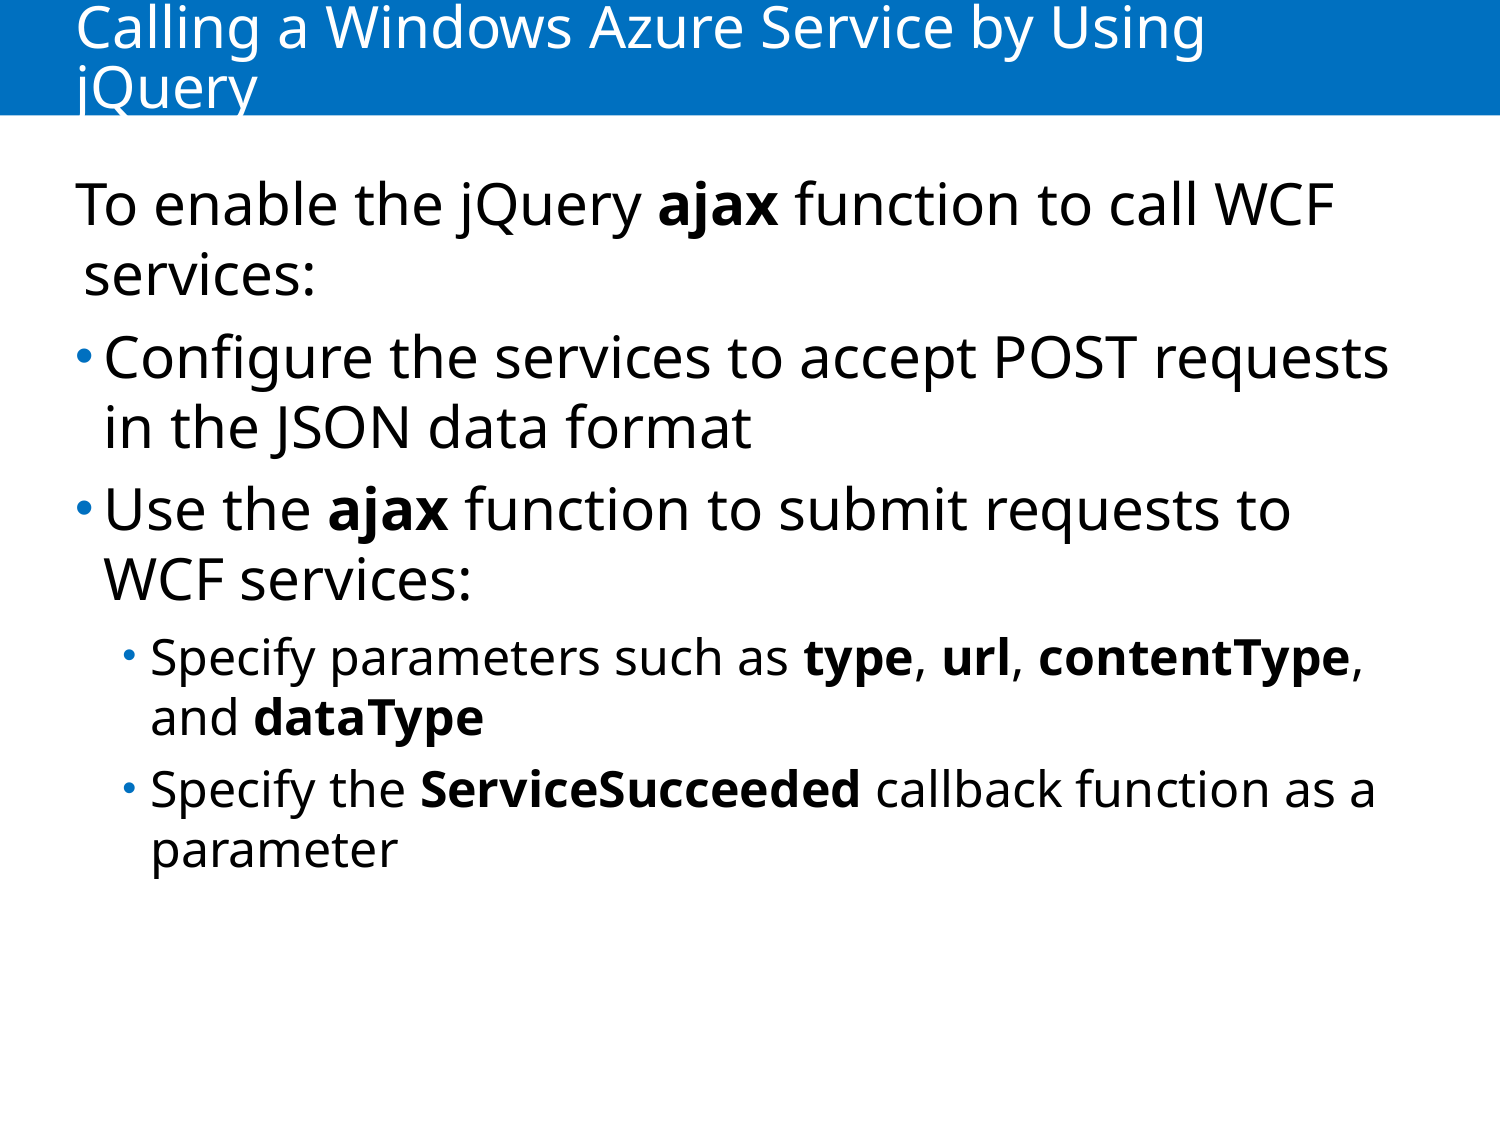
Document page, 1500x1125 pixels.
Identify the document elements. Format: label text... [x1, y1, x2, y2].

text_box To enable the jQuery ajax function to call WCF services: Configure the services to accept POST requests in the JSON data format Use the ajax function to submit requests to WCF services: Specify parameters such as type, url, contentType, and dataType Specify the ServiceSucceeded callback function as a parameter [75, 167, 1408, 1012]
title Calling a Windows Azure Service by Using jQuery [75, 0, 1351, 122]
